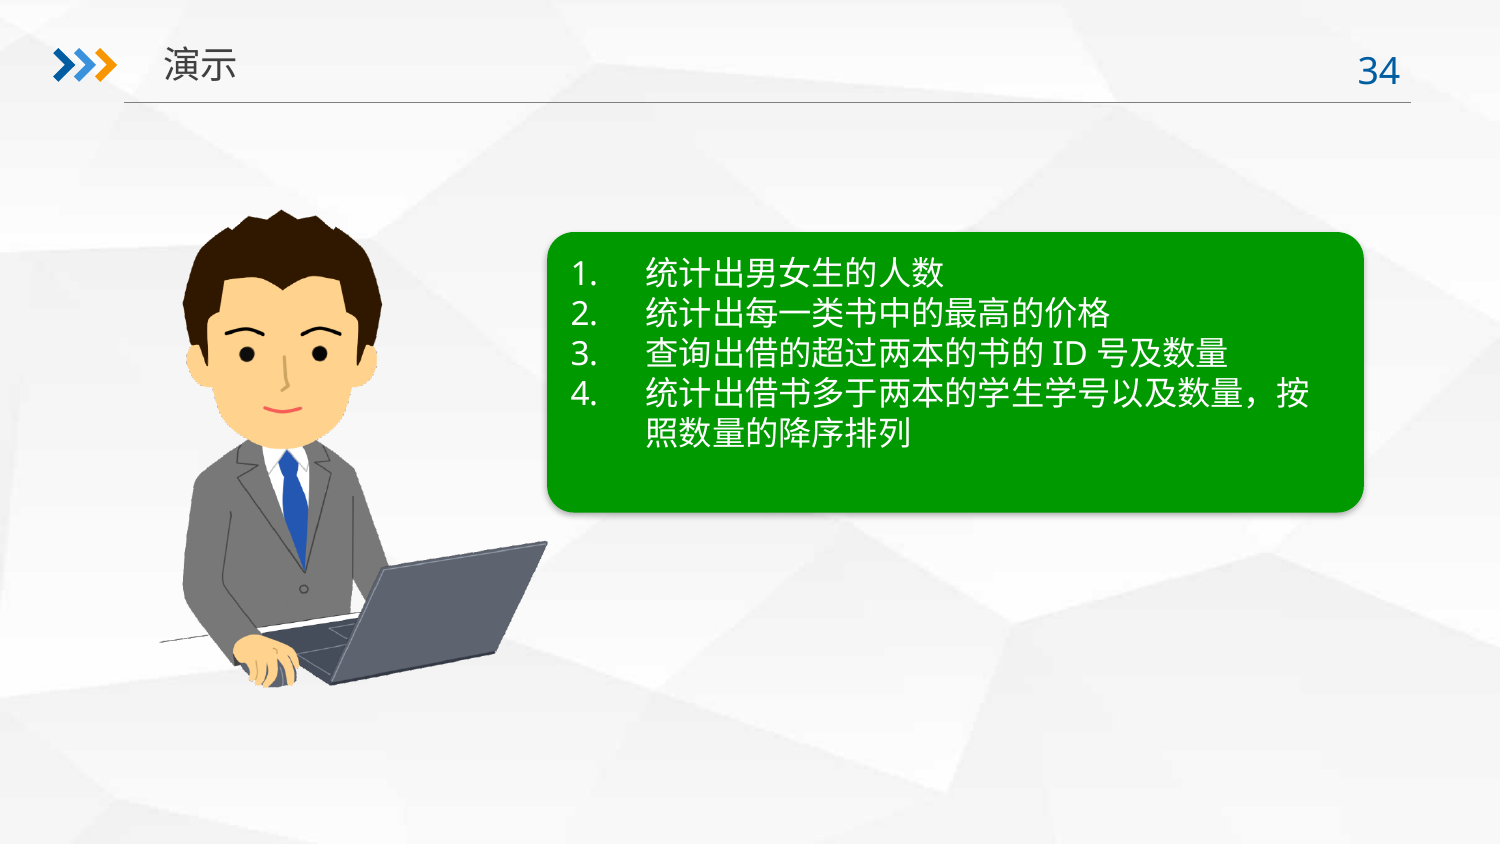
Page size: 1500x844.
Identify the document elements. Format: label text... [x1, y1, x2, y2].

picture [0, 0, 1500, 844]
text_box 演示 [123, 32, 278, 95]
text_box 统计出男女生的人数 统计出每一类书中的最高的价格 查询出借的超过两本的书的ID号及数量 统计出借书多于两本的学生学号以及数量，按照数量的降序排列 [553, 232, 1364, 513]
